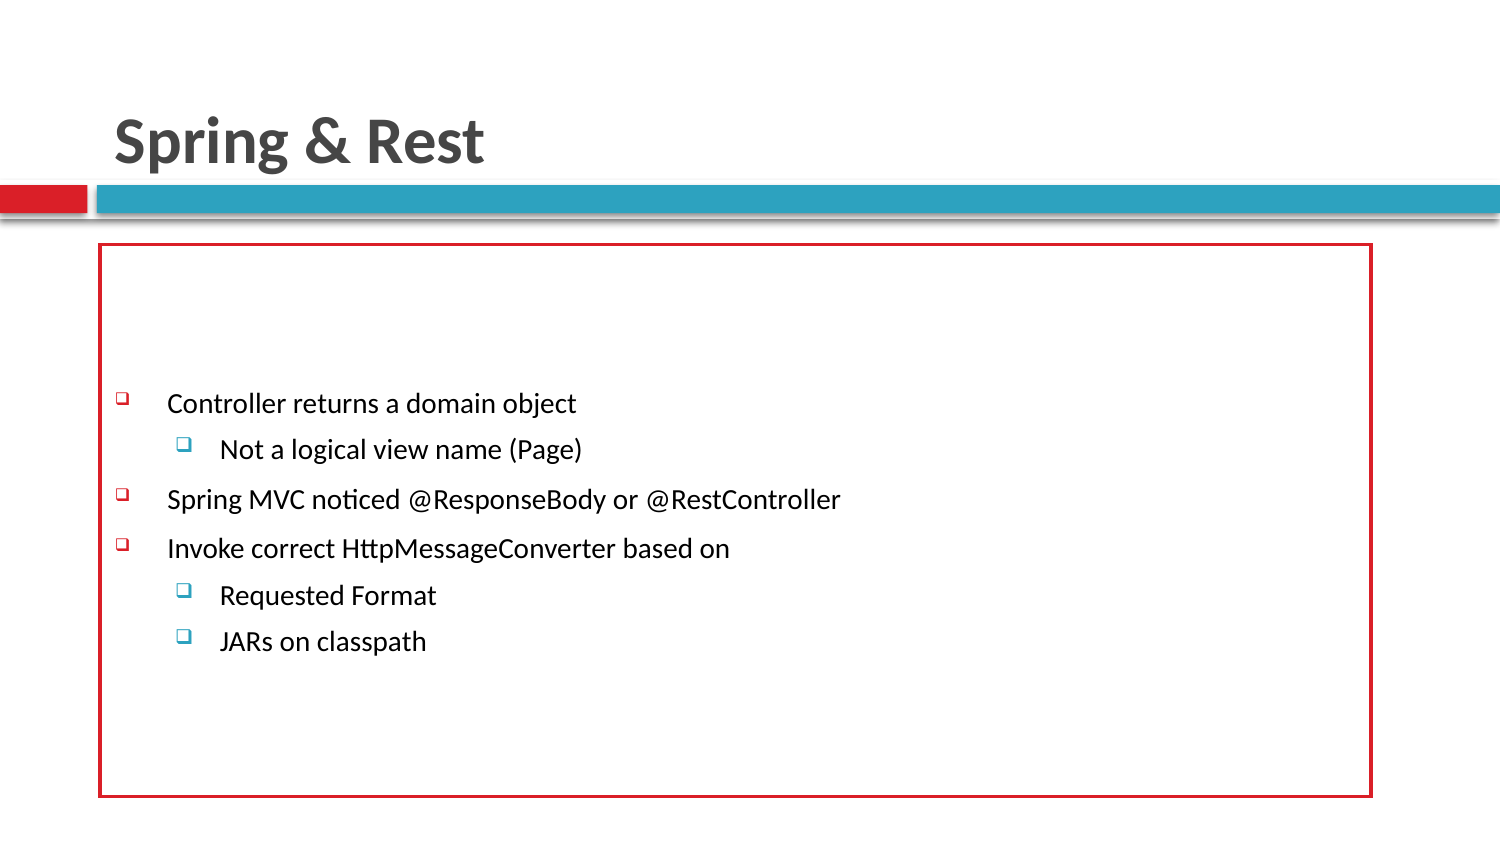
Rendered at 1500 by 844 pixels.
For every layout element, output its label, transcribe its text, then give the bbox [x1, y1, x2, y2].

list Controller returns a domain object Not a logical view name (Page) Spring MVC noticed @ResponseBody or @RestController Invoke correct HttpMessageConverter based on Requested Format JARs on classpath [98, 243, 1373, 798]
title Spring & Rest [99, 18, 1500, 185]
